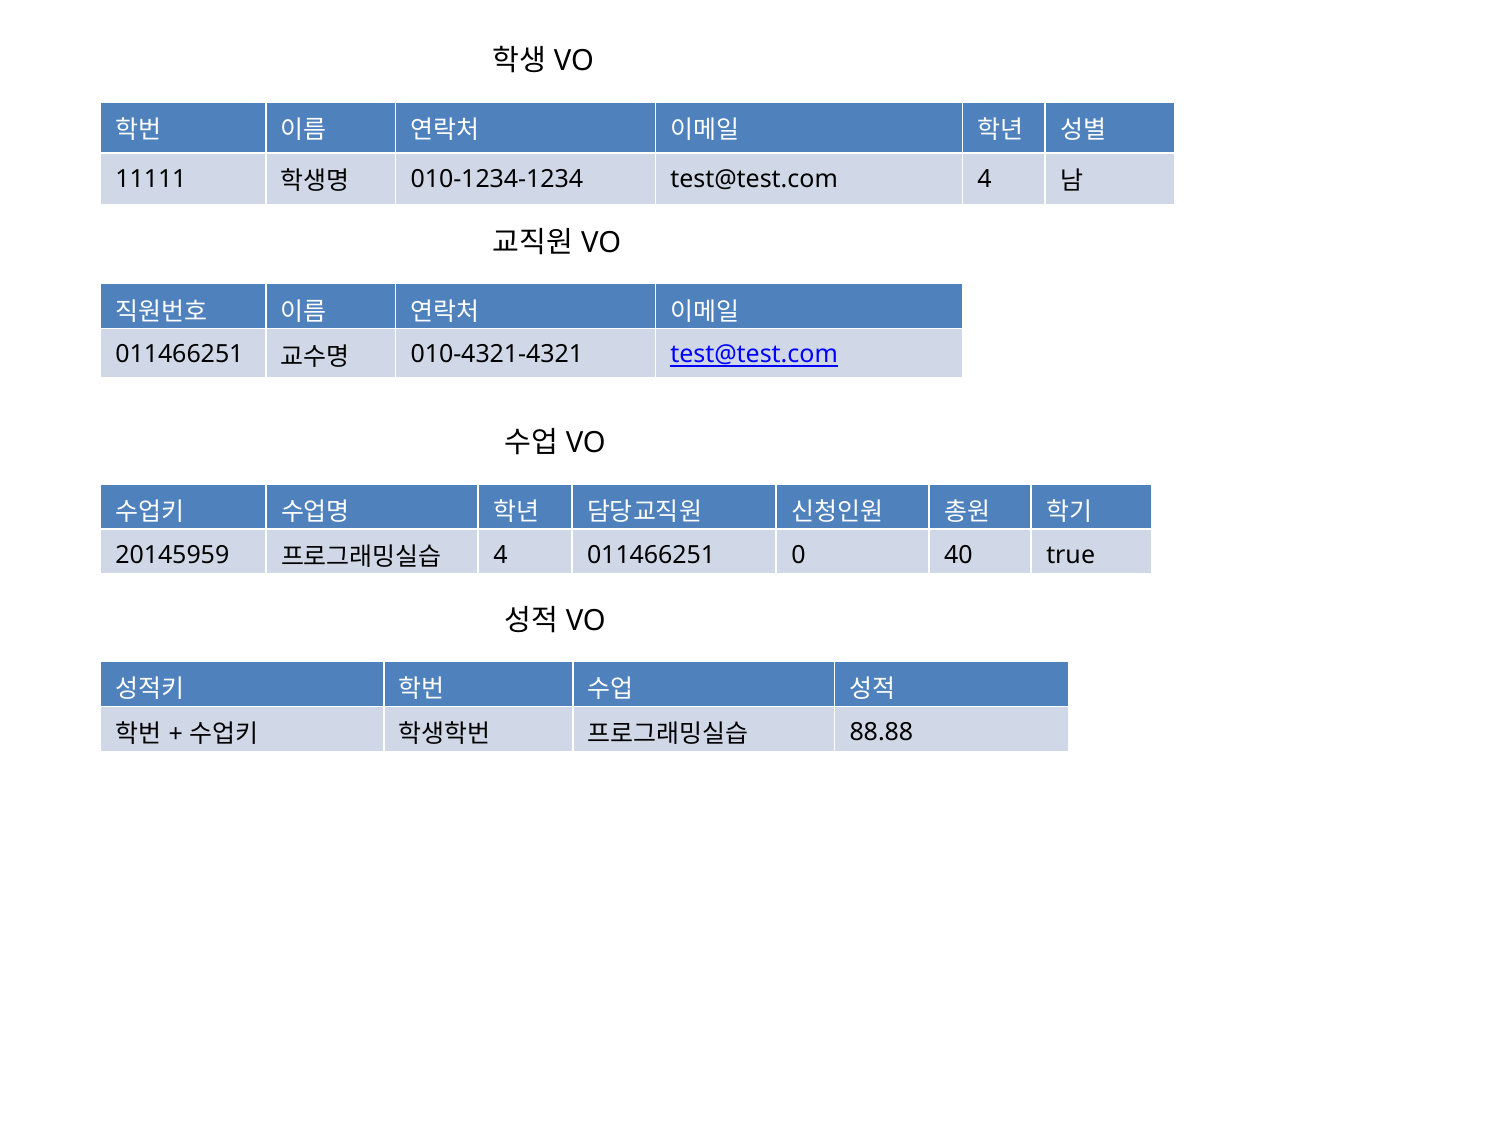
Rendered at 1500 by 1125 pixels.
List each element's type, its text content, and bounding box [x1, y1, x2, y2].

table_cell 4 [963, 154, 1044, 204]
table_cell 010-4321-4321 [396, 329, 655, 377]
table_header 학기 [1032, 485, 1151, 528]
table_header 연락처 [396, 103, 655, 152]
table_header 성적키 [101, 662, 383, 706]
table_cell 학생명 [267, 154, 395, 204]
table_header 학년 [963, 103, 1044, 152]
table_cell 프로그래밍실습 [267, 530, 477, 573]
table_cell 11111 [101, 154, 265, 204]
text_box 수업VO [490, 416, 668, 467]
table_cell 010-1234-1234 [396, 154, 655, 204]
table_cell 학생학번 [385, 707, 572, 751]
table_cell test@test.com [656, 329, 962, 377]
table_header 성적 [835, 662, 1068, 706]
table_cell 011466251 [573, 530, 775, 573]
table_header 수업 [574, 662, 834, 706]
table_cell 프로그래밍실습 [574, 707, 834, 751]
table_cell 011466251 [101, 329, 265, 377]
table_cell 0 [777, 530, 928, 573]
table_cell 40 [930, 530, 1030, 573]
table_cell test@test.com [656, 154, 962, 204]
table_header 수업명 [267, 485, 477, 528]
table_header 학번 [385, 662, 572, 706]
table_header 이메일 [656, 284, 962, 328]
table_cell 88.88 [835, 707, 1068, 751]
table_header 담당교직원 [573, 485, 775, 528]
table_cell true [1032, 530, 1151, 573]
table_header 성별 [1046, 103, 1174, 152]
table_header 이름 [267, 103, 395, 152]
table_cell 4 [479, 530, 571, 573]
table_header 직원번호 [101, 284, 265, 328]
table_cell 남 [1046, 154, 1174, 204]
text_box 교직원VO [478, 215, 656, 266]
table_header 이름 [267, 284, 395, 328]
table_cell 학번+수업키 [101, 707, 383, 751]
table_header 총원 [930, 485, 1030, 528]
table_header 학번 [101, 103, 265, 152]
text_box 학생VO [478, 33, 626, 84]
text_box 성적VO [490, 593, 668, 644]
table_header 이메일 [656, 103, 962, 152]
table_header 수업키 [101, 485, 265, 528]
table_cell 20145959 [101, 530, 265, 573]
table_header 신청인원 [777, 485, 928, 528]
table_header 학년 [479, 485, 571, 528]
table_header 연락처 [396, 284, 655, 328]
table_cell 교수명 [267, 329, 395, 377]
